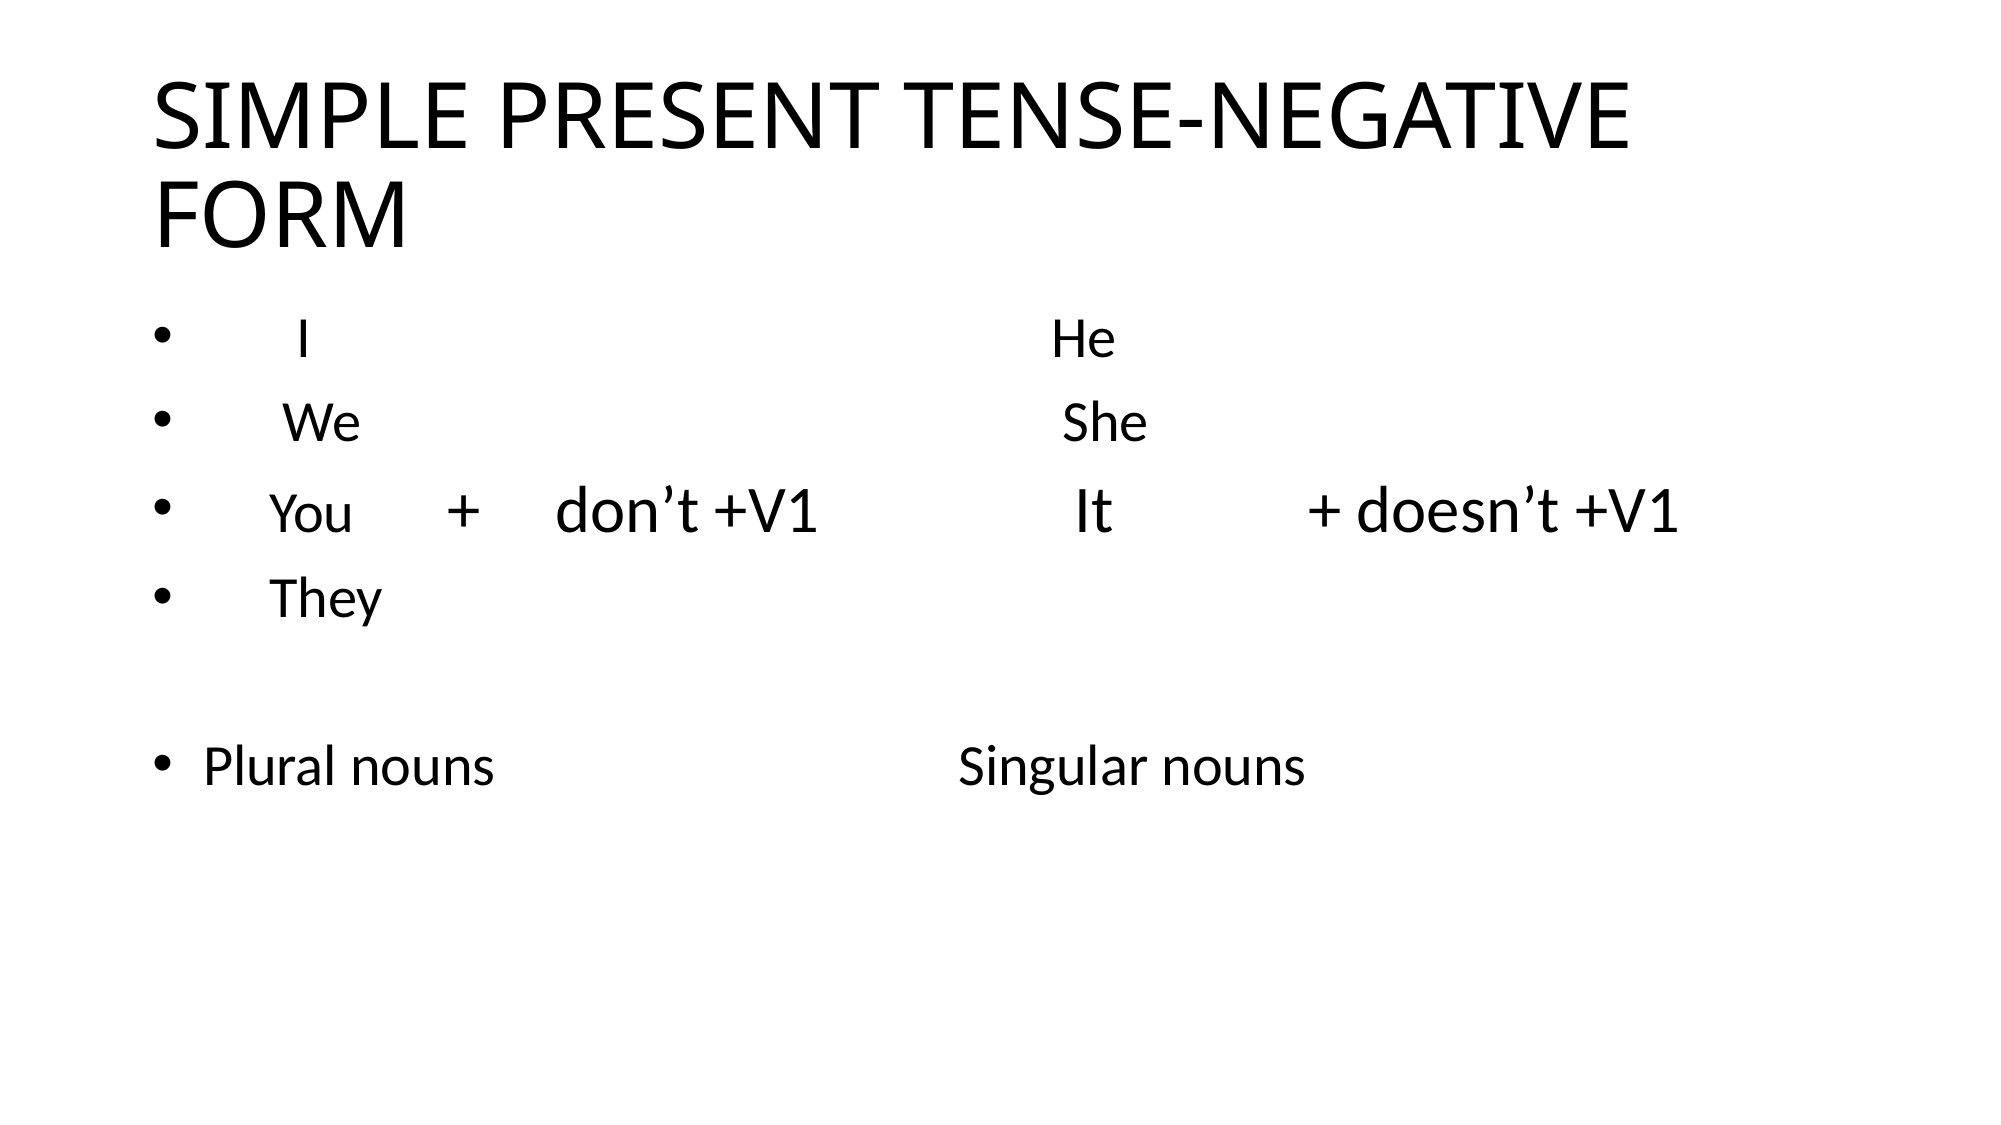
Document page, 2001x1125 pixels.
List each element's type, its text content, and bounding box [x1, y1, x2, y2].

list I He We She You + don’t +V1 It + doesn’t +V1 They Plural nouns Singular nouns [137, 299, 1863, 1014]
title SIMPLE PRESENT TENSE-NEGATIVE FORM [137, 59, 1863, 278]
